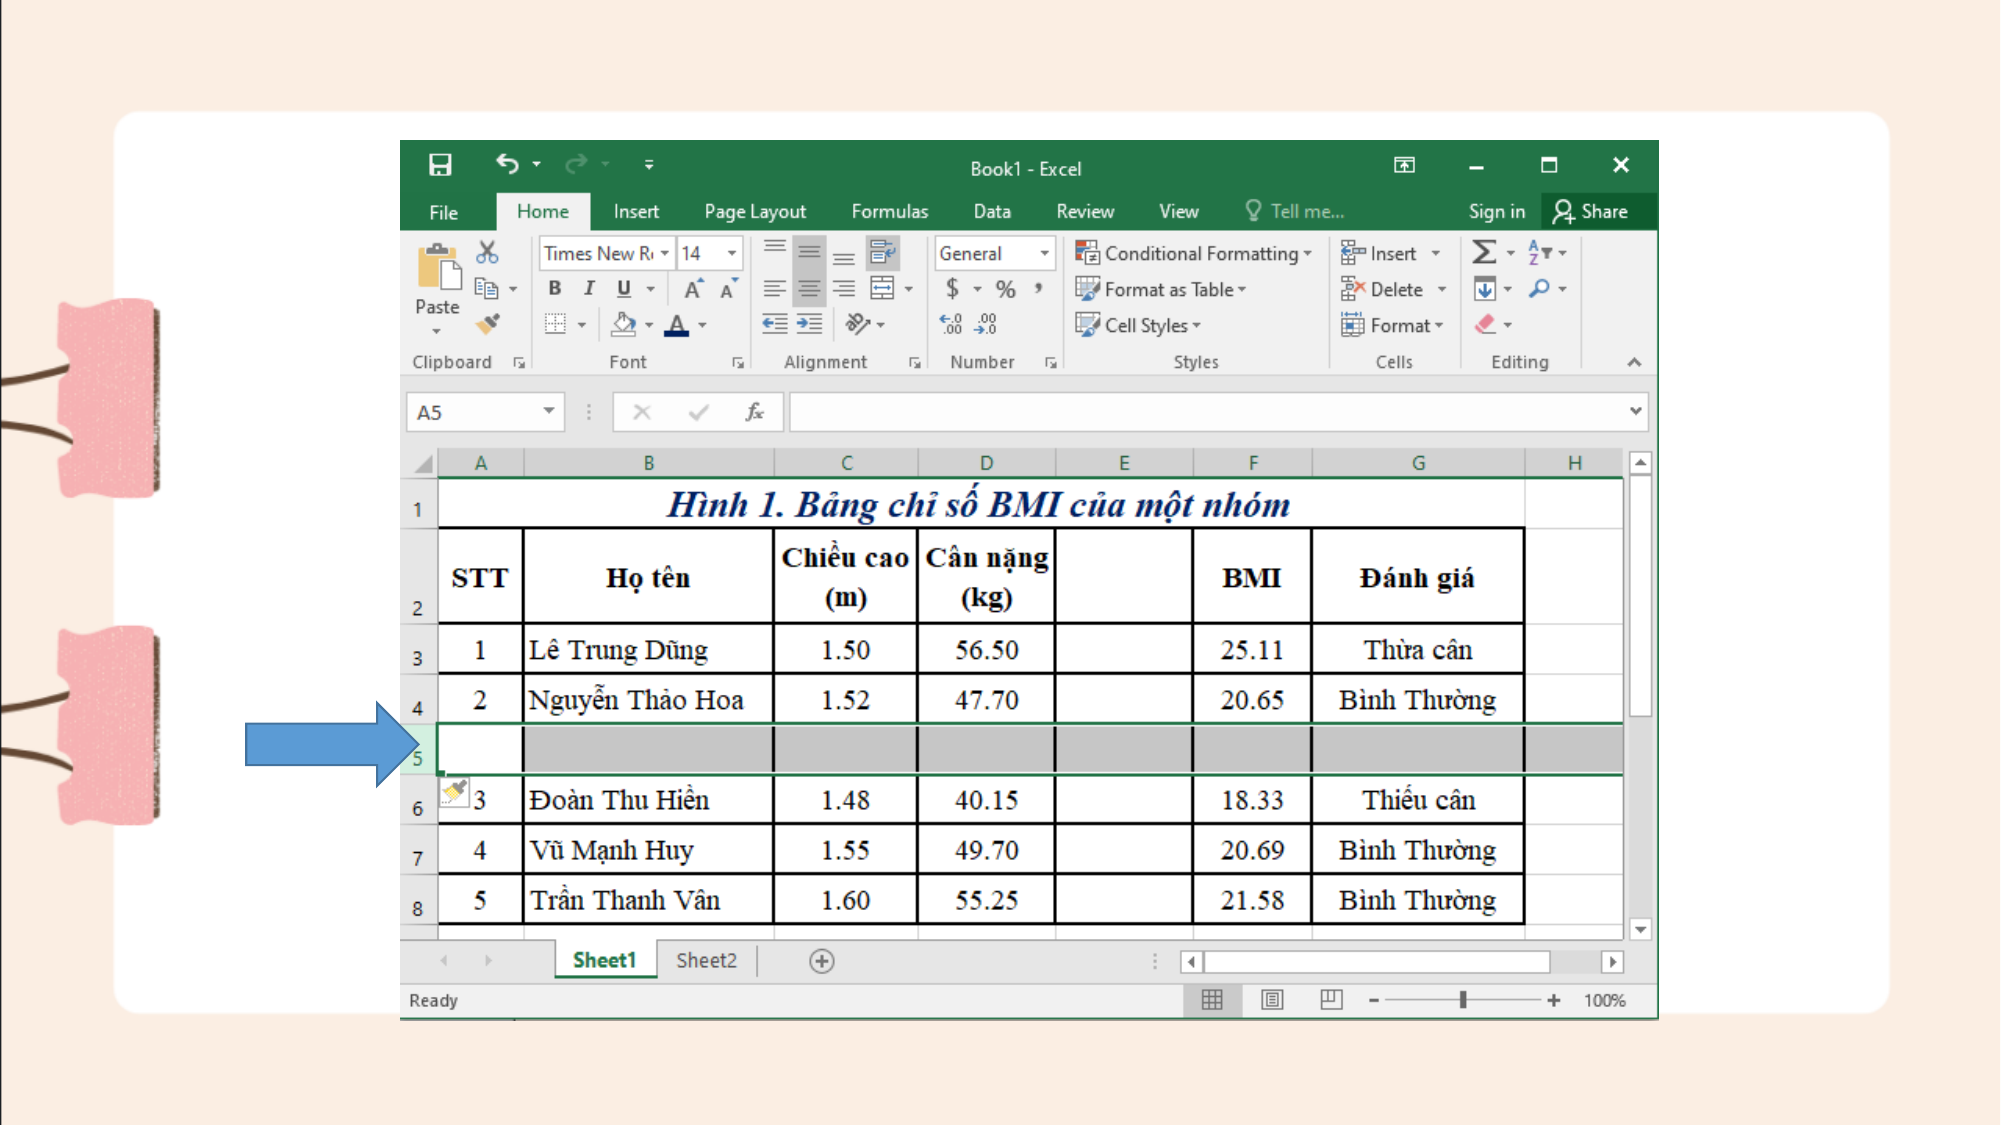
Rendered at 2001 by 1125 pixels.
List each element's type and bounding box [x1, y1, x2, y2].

text_box [245, 700, 400, 789]
picture [0, 0, 2001, 1125]
